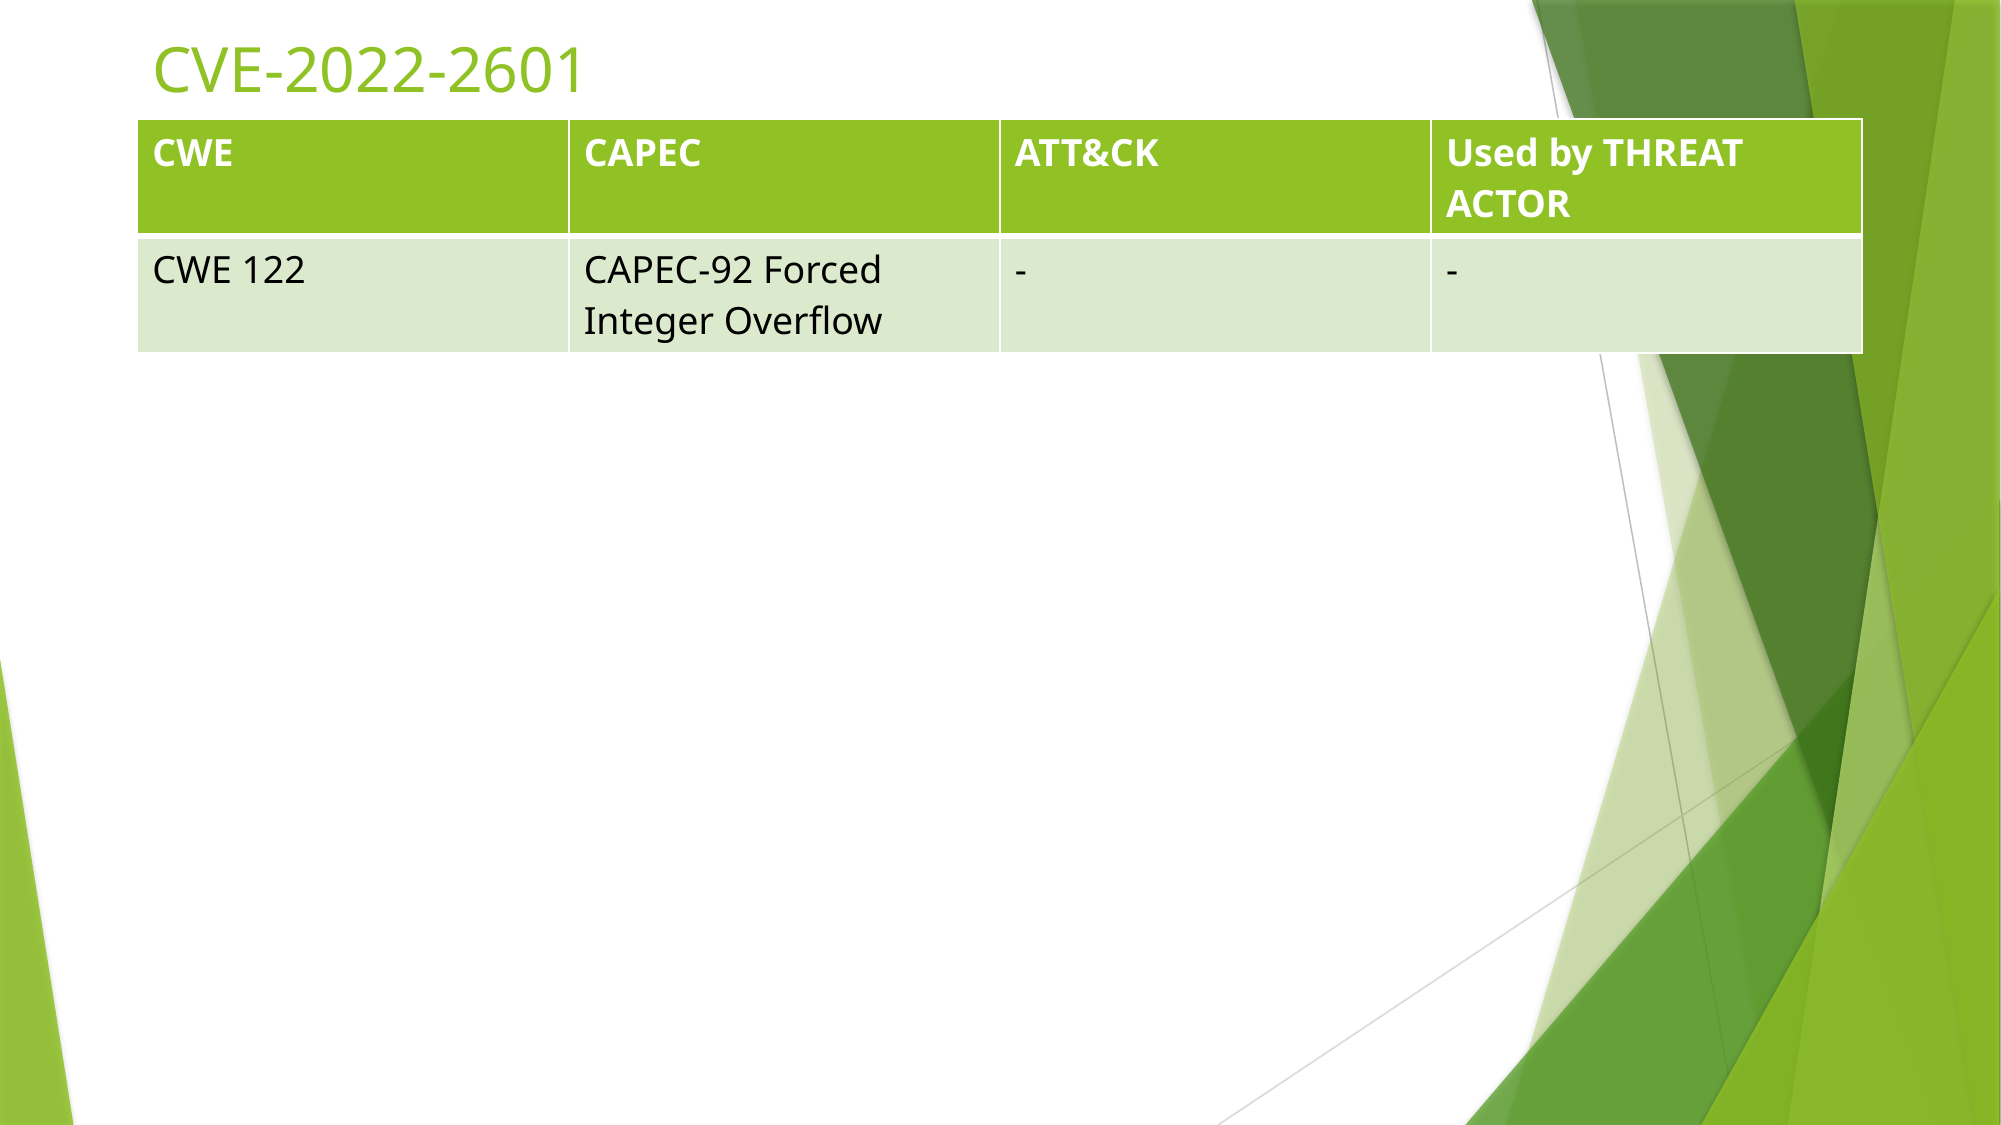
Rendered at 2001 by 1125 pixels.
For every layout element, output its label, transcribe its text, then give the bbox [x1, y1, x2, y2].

table_cell - [1001, 239, 1430, 352]
table_cell - [1432, 239, 1861, 352]
table_header CAPEC [570, 120, 999, 233]
table_cell CAPEC-92 Forced Integer Overflow [570, 239, 999, 352]
table_header ATT&CK [1001, 120, 1430, 233]
table_header Used by THREAT ACTOR [1432, 120, 1861, 233]
title CVE-2022-2601 [137, 22, 736, 69]
table_cell CWE 122 [138, 239, 568, 352]
table_header CWE [138, 120, 568, 233]
